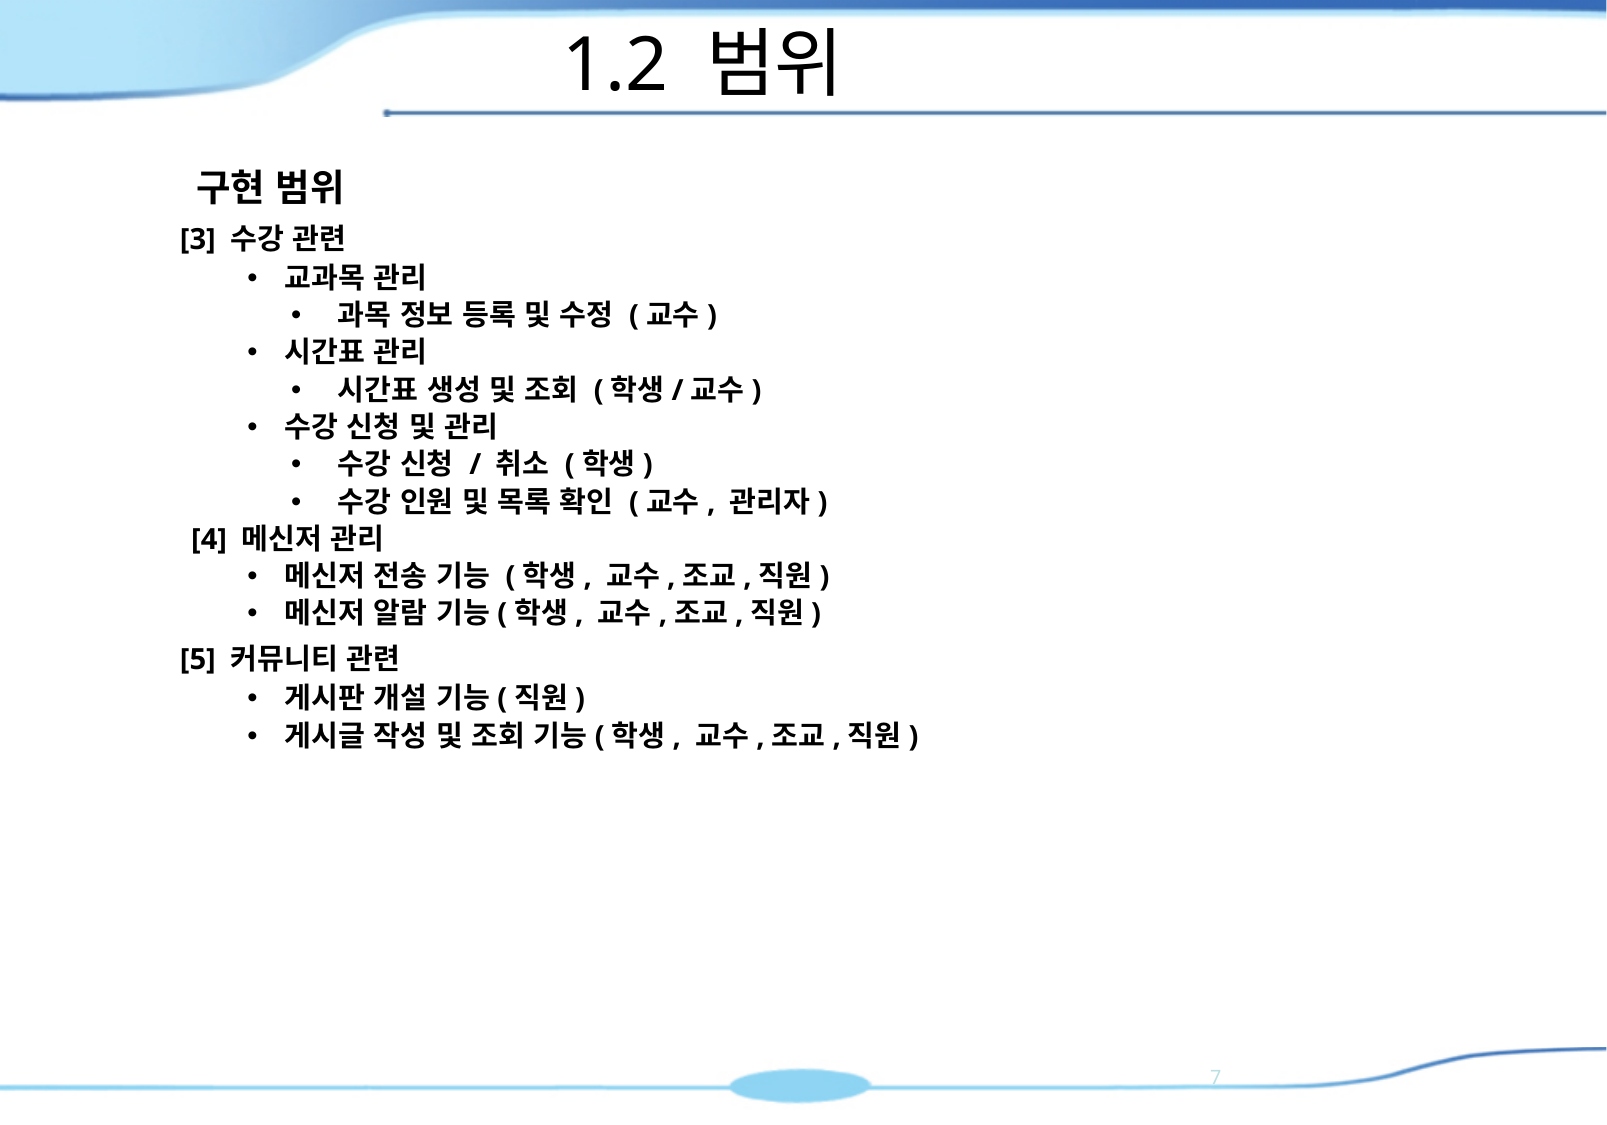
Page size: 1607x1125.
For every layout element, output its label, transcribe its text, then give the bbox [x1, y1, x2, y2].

picture [0, 0, 1607, 117]
title 1.2 범위 [385, 18, 1022, 103]
list 구현 범위 [3] 수강 관련 교과목 관리 과목 정보 등록 및 수정 (교수) 시간표 관리 시간표 생성 및 조회 (학생/교수) 수강 신청 및 관리 수강 신청 / 취소 (학생) 수강 인원 및 목록 확인 (교수, 관리자) [4] 메신저 관리 메신저 전송 기능 (학생, 교수,조교,직원) 메신저 알람 기능(학생, 교수,조교,직원) [5] 커뮤니티 관련 게시판 개설 기능(직원) 게시글 작성 및 조회 기능(학생, 교수,조교,직원) [67, 161, 1514, 1035]
slide_number 6 [1145, 1045, 1237, 1110]
picture [0, 1047, 1607, 1113]
